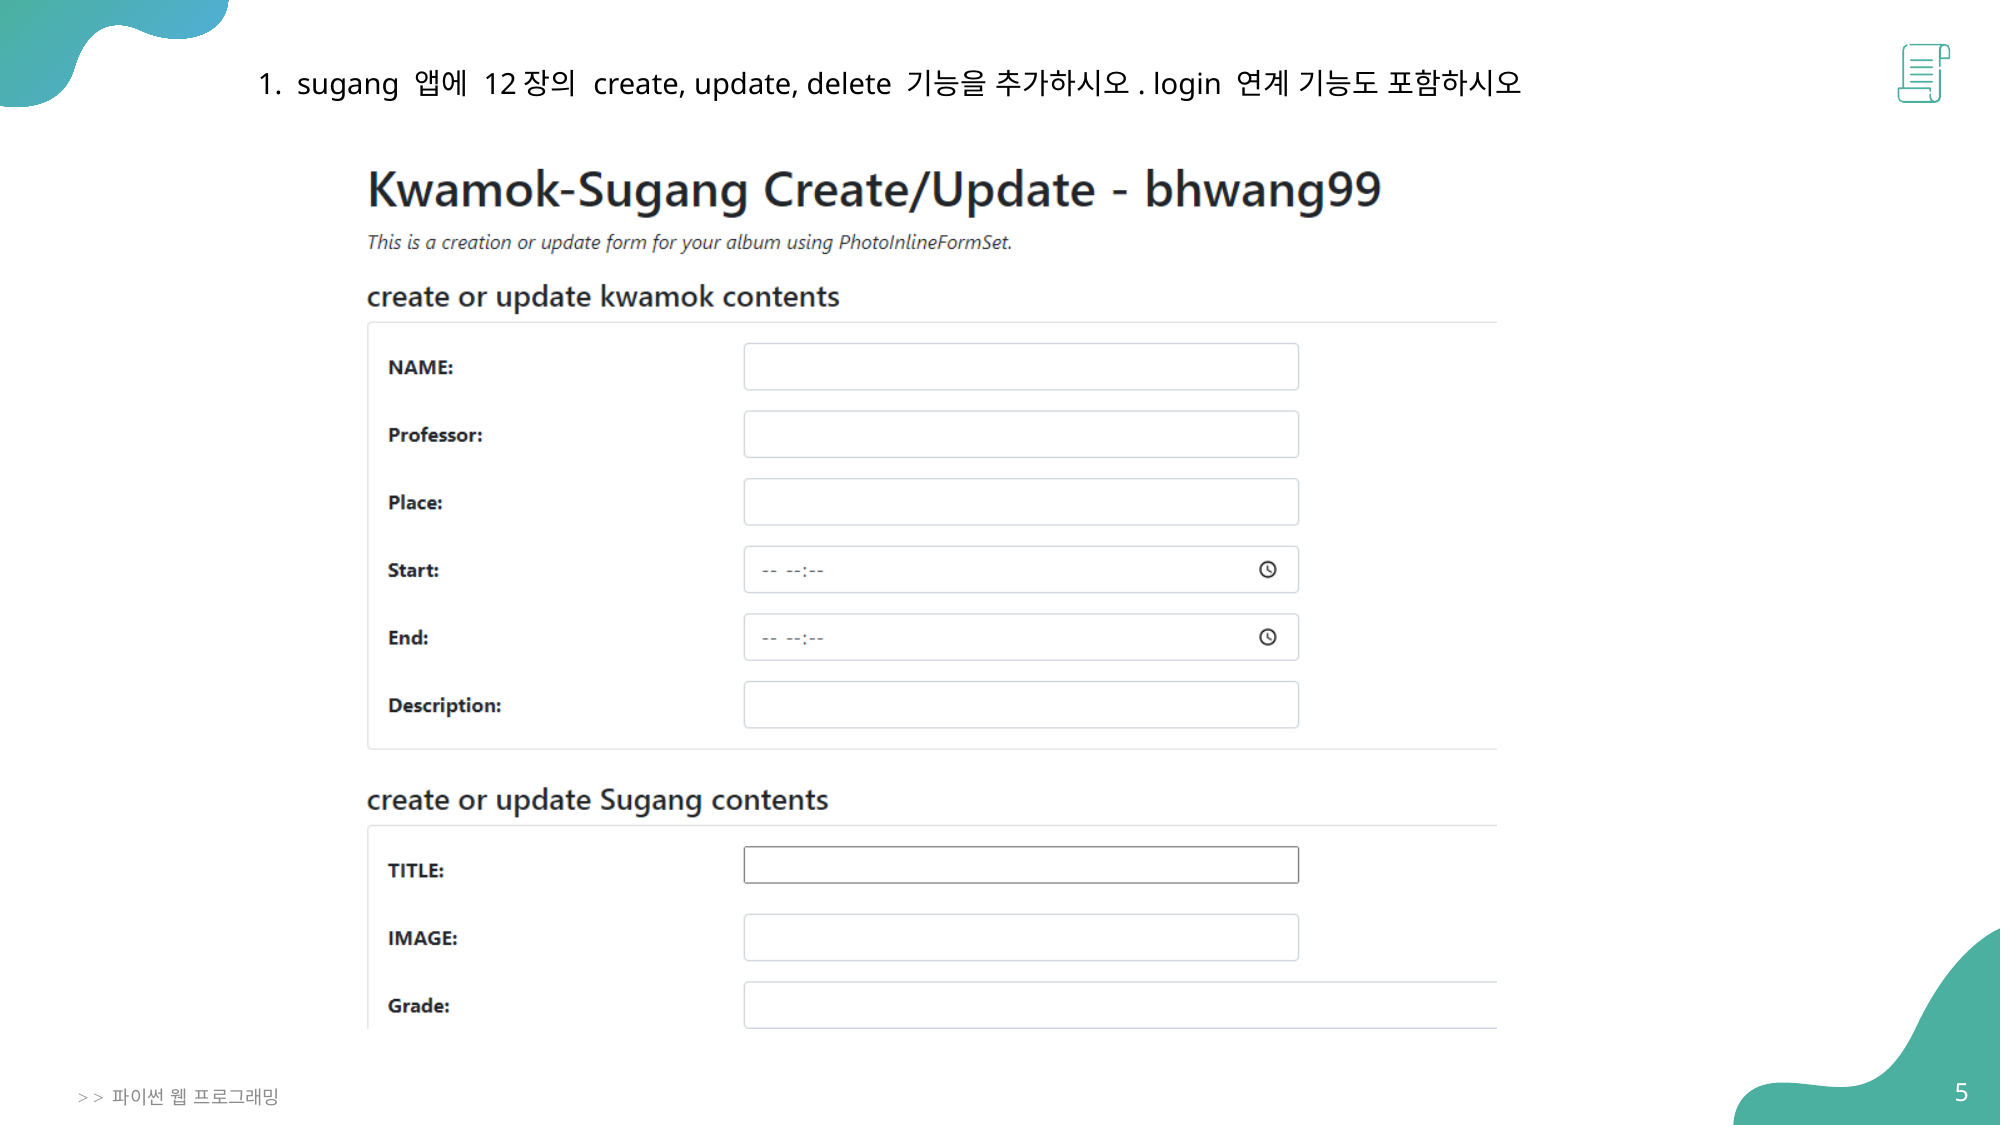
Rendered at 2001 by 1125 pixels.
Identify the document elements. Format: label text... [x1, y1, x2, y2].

text_box 1. sugang 앱에 12장의 create, update, delete 기능을 추가하시오. login 연계 기능도 포함하시오 [243, 57, 1538, 108]
footer > > 파이썬 웹 프로그래밍 [63, 1085, 738, 1109]
picture [306, 164, 1497, 1029]
slide_number 5 [1917, 1063, 1984, 1124]
